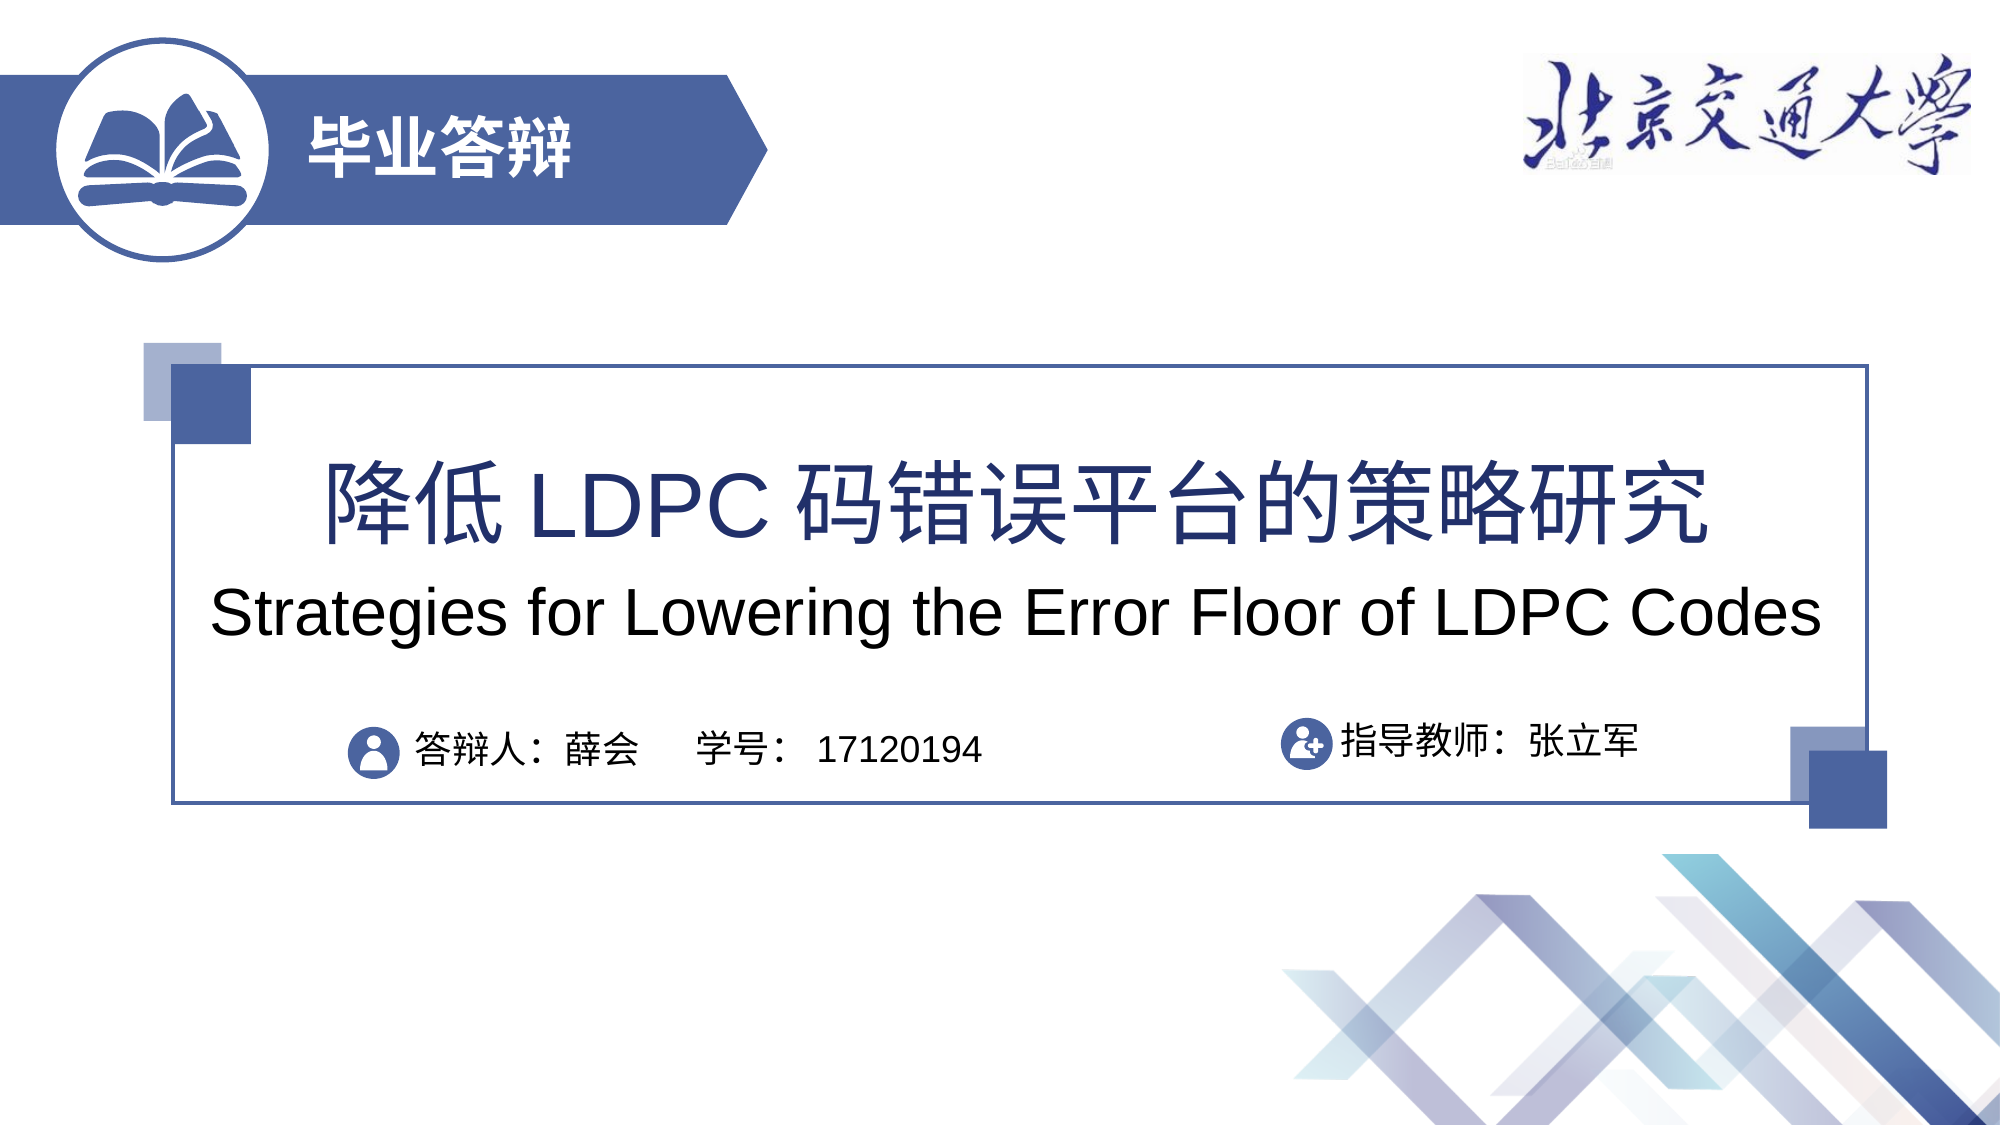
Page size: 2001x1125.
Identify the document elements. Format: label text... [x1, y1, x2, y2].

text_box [77, 93, 247, 207]
text_box [52, 39, 273, 261]
text_box [143, 342, 222, 422]
text_box [172, 365, 1868, 804]
text_box [0, 73, 82, 226]
text_box 学号：17120194 [680, 717, 998, 778]
picture [1523, 53, 1971, 175]
picture [1037, 854, 2000, 1125]
text_box [243, 73, 769, 226]
text_box [172, 365, 252, 445]
text_box [1789, 726, 1869, 805]
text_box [1280, 717, 1333, 770]
text_box 毕业答辩 [291, 98, 588, 193]
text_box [347, 726, 400, 779]
text_box [1808, 750, 1888, 830]
